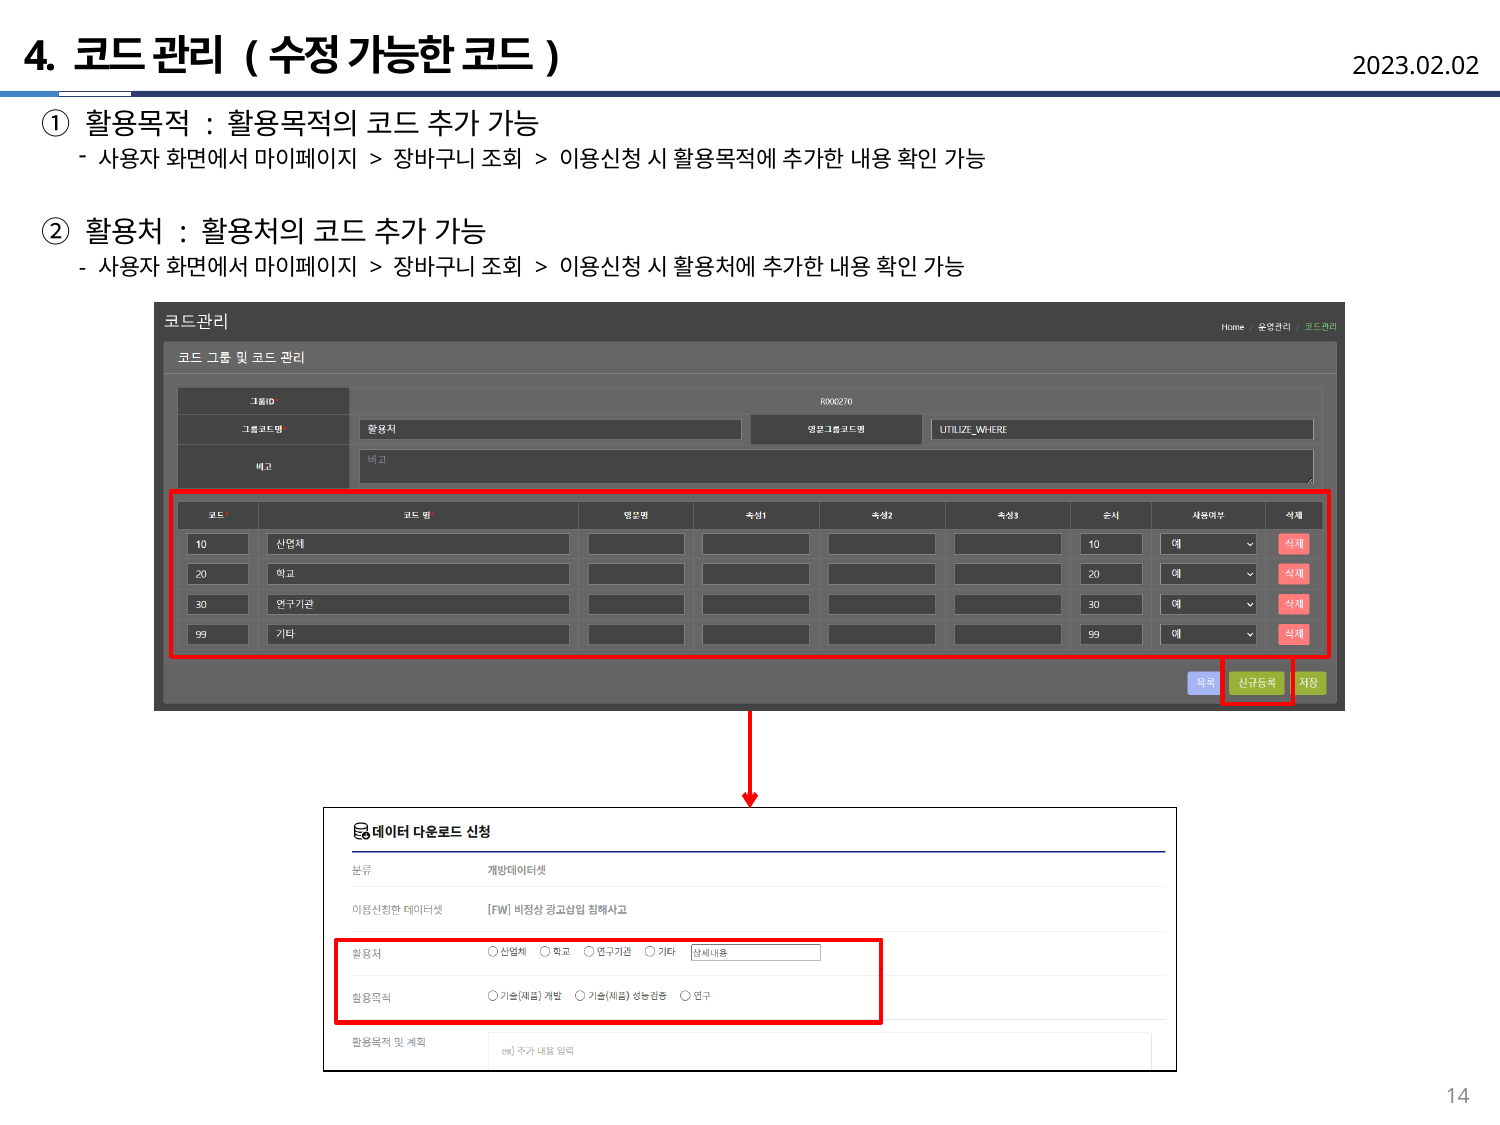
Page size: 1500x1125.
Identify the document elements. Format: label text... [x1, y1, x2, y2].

picture [154, 302, 1346, 712]
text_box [323, 808, 1176, 1071]
list 4. 코드 관리 (수정 가능한 코드) [9, 21, 1251, 87]
list ① 활용목적 : 활용목적의 코드 추가 가능 사용자 화면에서 마이페이지 > 장바구니 조회 > 이용신청 시 활용목적에 추가한 내용 확인 가능 ② 활용처 : 활용처의 코드 추가 가능 사용자 화면에서 마이페이지 > 장바구니 조회 > 이용신청 시 활용처에 추가한 내용 확인 가능 [26, 97, 1482, 1004]
slide_number 14 [1413, 1073, 1485, 1118]
list 2023.02.02 [1250, 44, 1495, 87]
